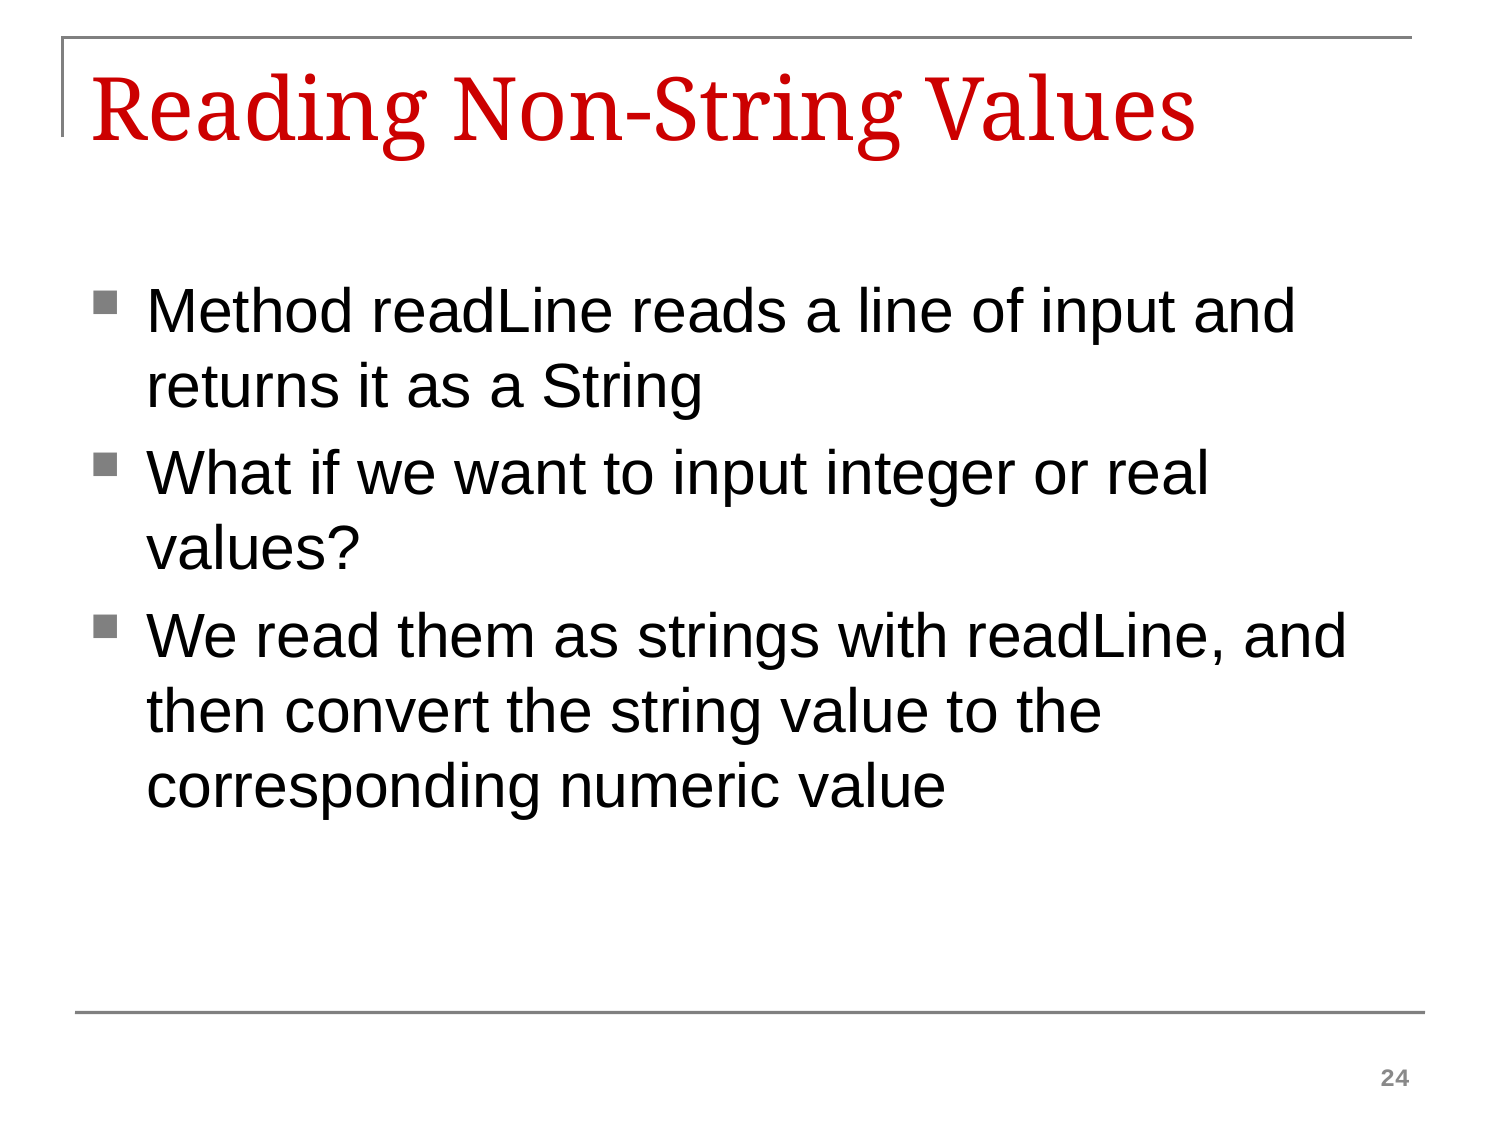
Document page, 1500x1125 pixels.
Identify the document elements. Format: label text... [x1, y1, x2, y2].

slide_number 24 [1074, 1023, 1426, 1100]
title Reading Non-String Values [74, 45, 1426, 233]
list Method readLine reads a line of input and returns it as a String What if we want to input integer or real values? We read them as strings with readLine, and then convert the string value to the corresponding numeric value [74, 262, 1426, 1006]
